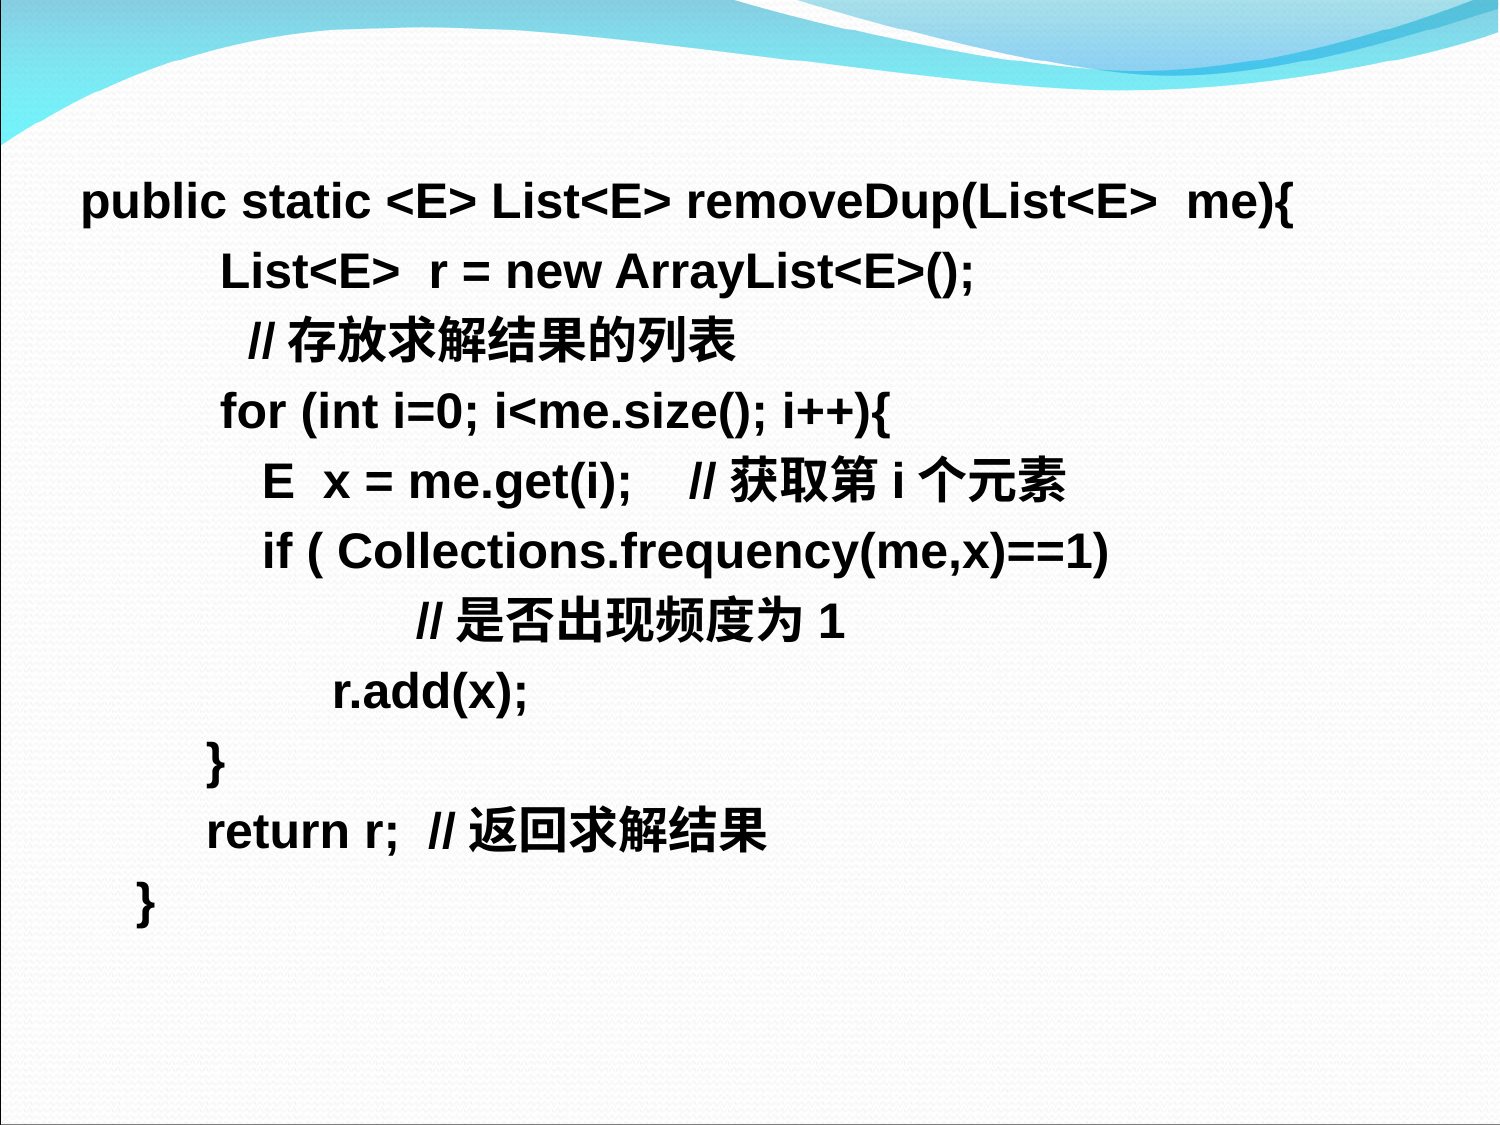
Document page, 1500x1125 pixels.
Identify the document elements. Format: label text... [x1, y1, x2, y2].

picture [0, 0, 1500, 1125]
list public static <E> List<E> removeDup(List<E> me){ List<E> r = new ArrayList<E>(); //存放求解结果的列表 for (int i=0; i<me.size(); i++){ E x = me.get(i); //获取第i个元素 if ( Collections.frequency(me,x)==1) //是否出现频度为1 r.add(x); } return r; //返回求解结果 } [64, 160, 1415, 881]
